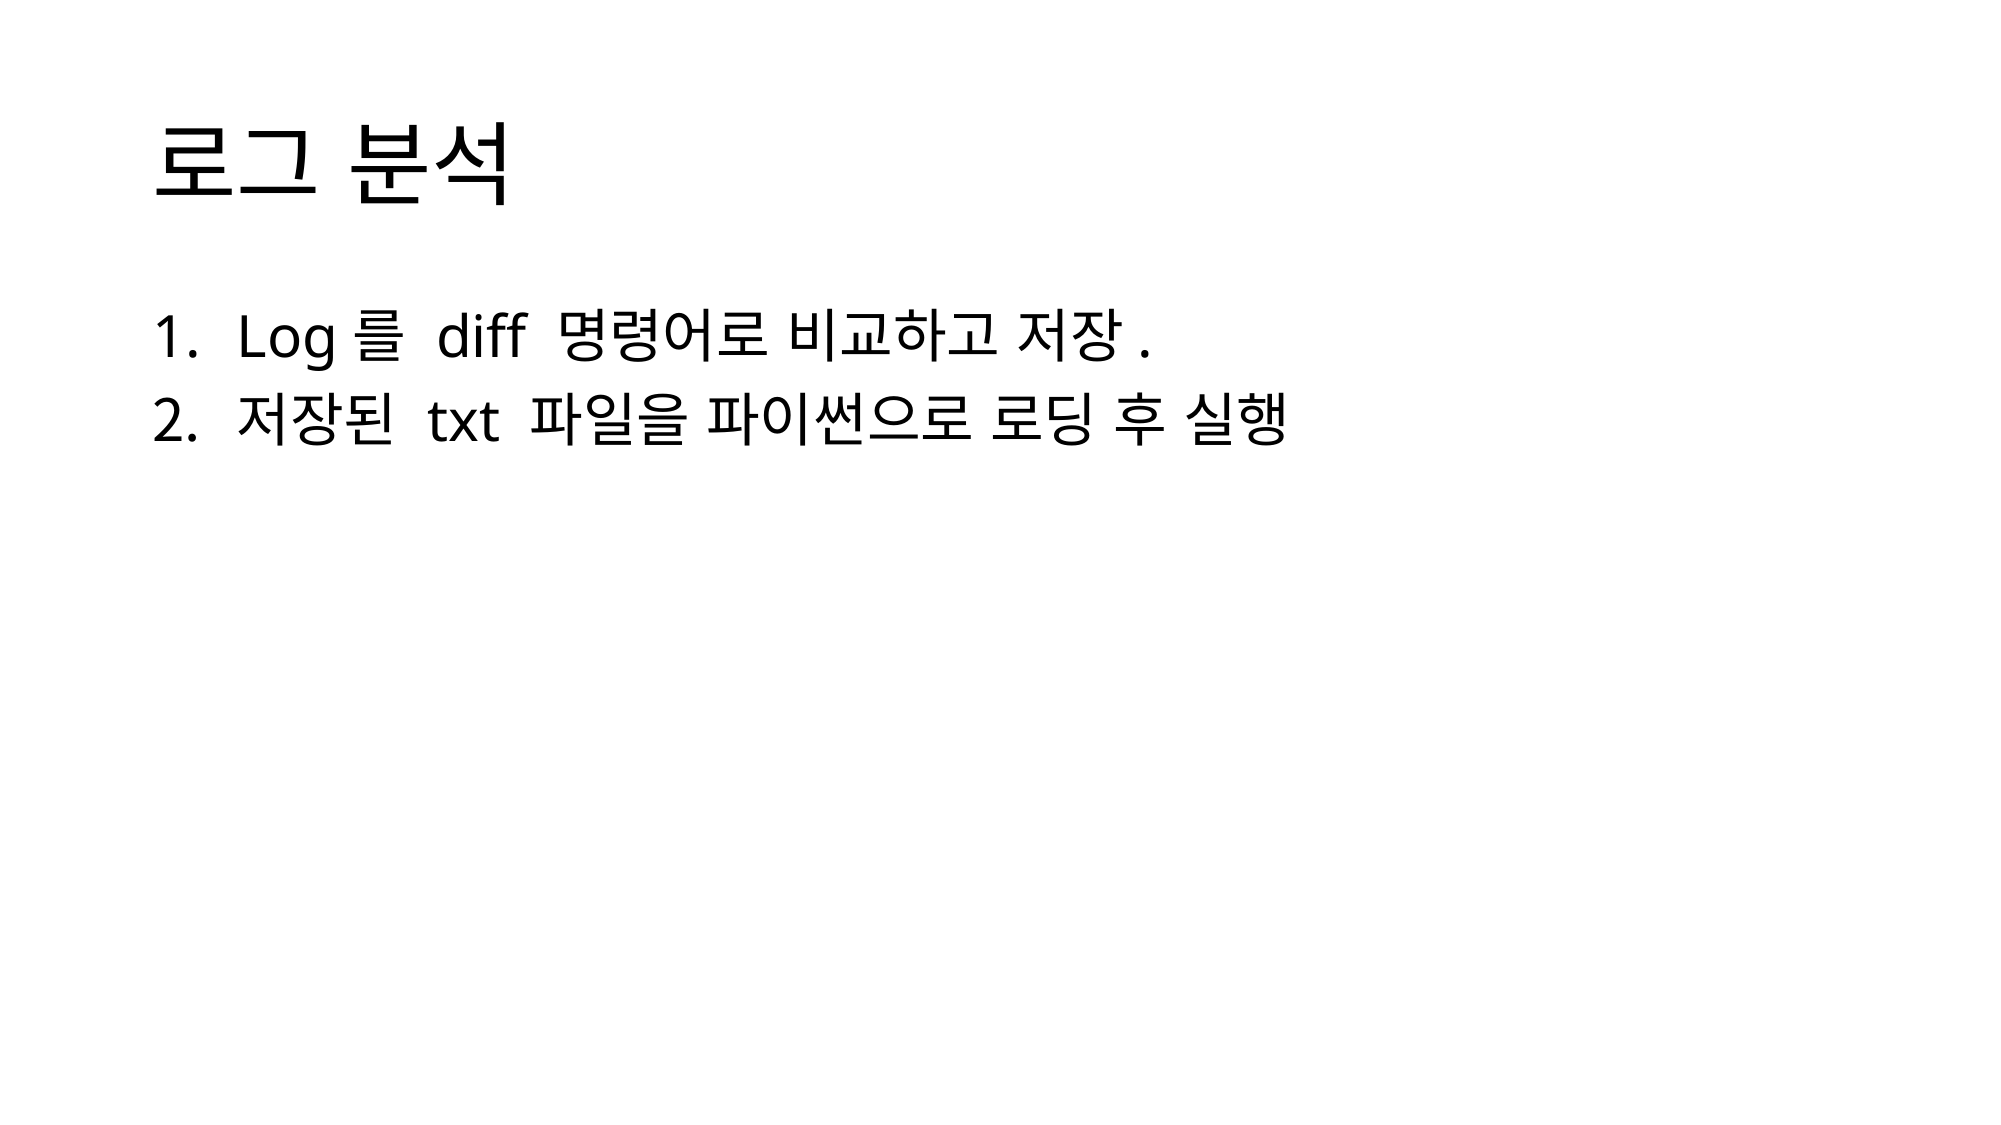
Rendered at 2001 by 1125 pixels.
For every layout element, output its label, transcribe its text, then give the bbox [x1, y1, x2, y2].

list Log를 diff 명령어로 비교하고 저장. 저장된 txt 파일을 파이썬으로 로딩 후 실행 [137, 299, 1863, 1014]
title 로그 분석 [137, 59, 1863, 278]
